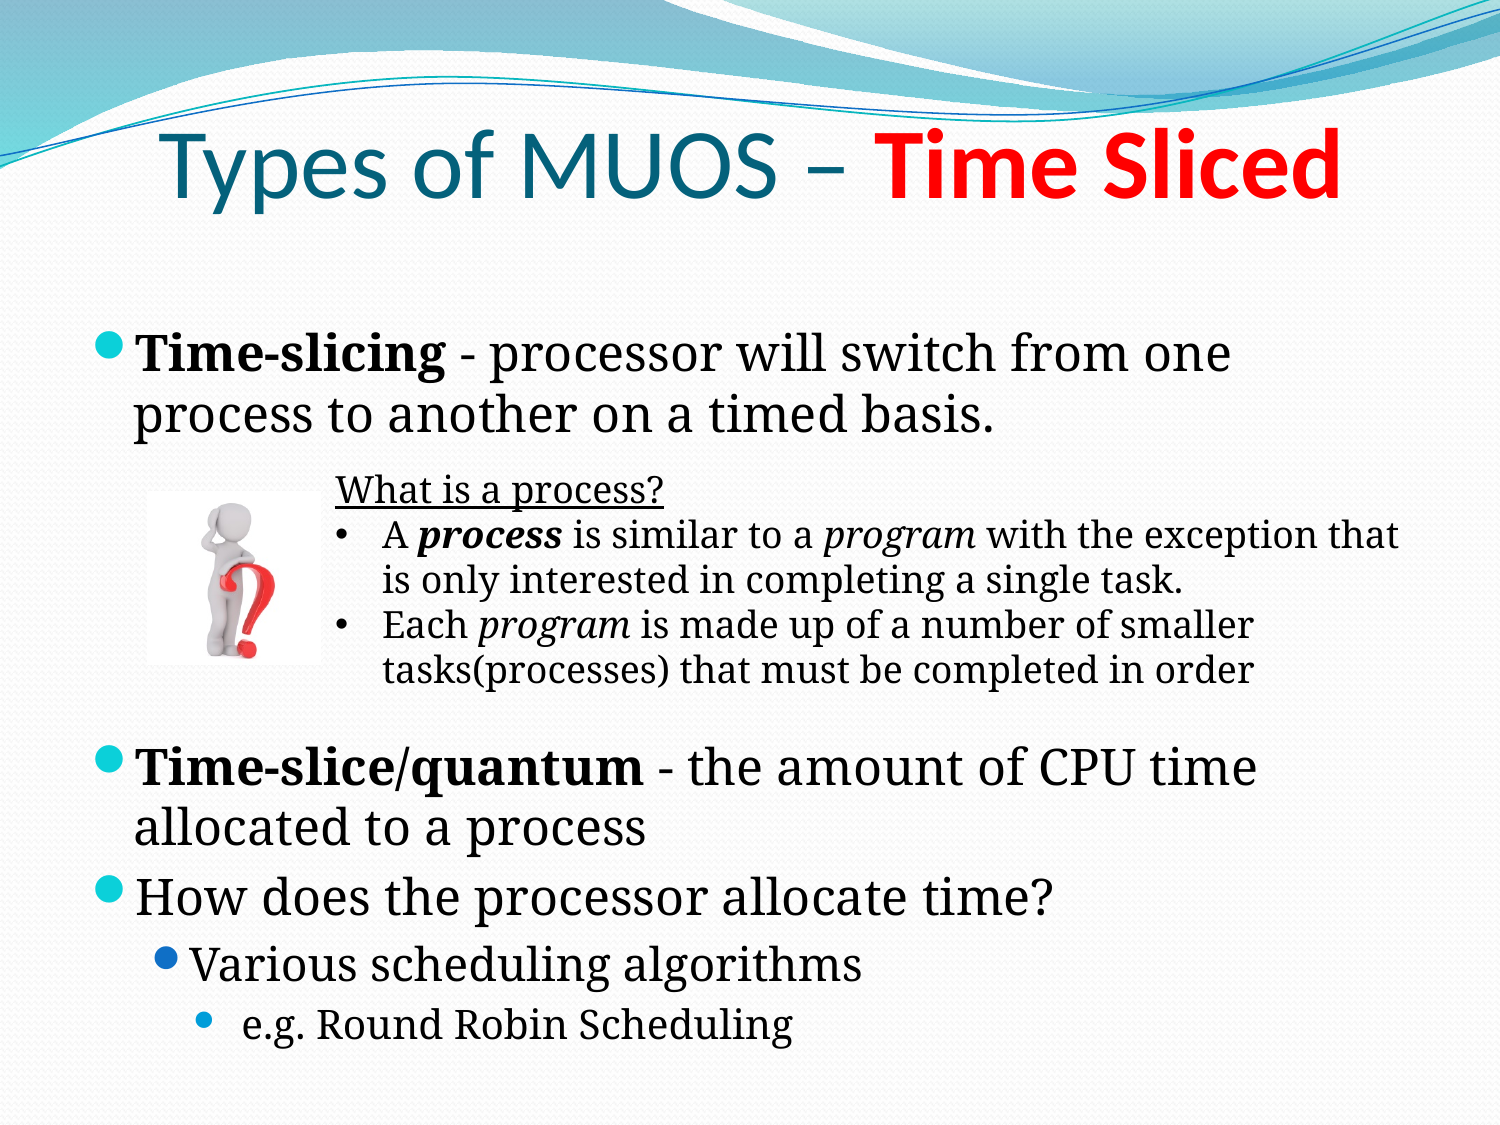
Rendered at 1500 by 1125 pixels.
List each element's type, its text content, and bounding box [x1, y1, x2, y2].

list Time-slicing - processor will switch from one process to another on a timed basis. Time-slice/quantum - the amount of CPU time allocated to a process How does the processor allocate time? Various scheduling algorithms e.g. Round Robin Scheduling [76, 243, 1427, 1059]
title Types of MUOS – Time Sliced [76, 90, 1427, 219]
text_box What is a process? A process is similar to a program with the exception that is only interested in completing a single task. Each program is made up of a number of smaller tasks(processes) that must be completed in order [320, 458, 1436, 699]
picture [147, 491, 321, 665]
